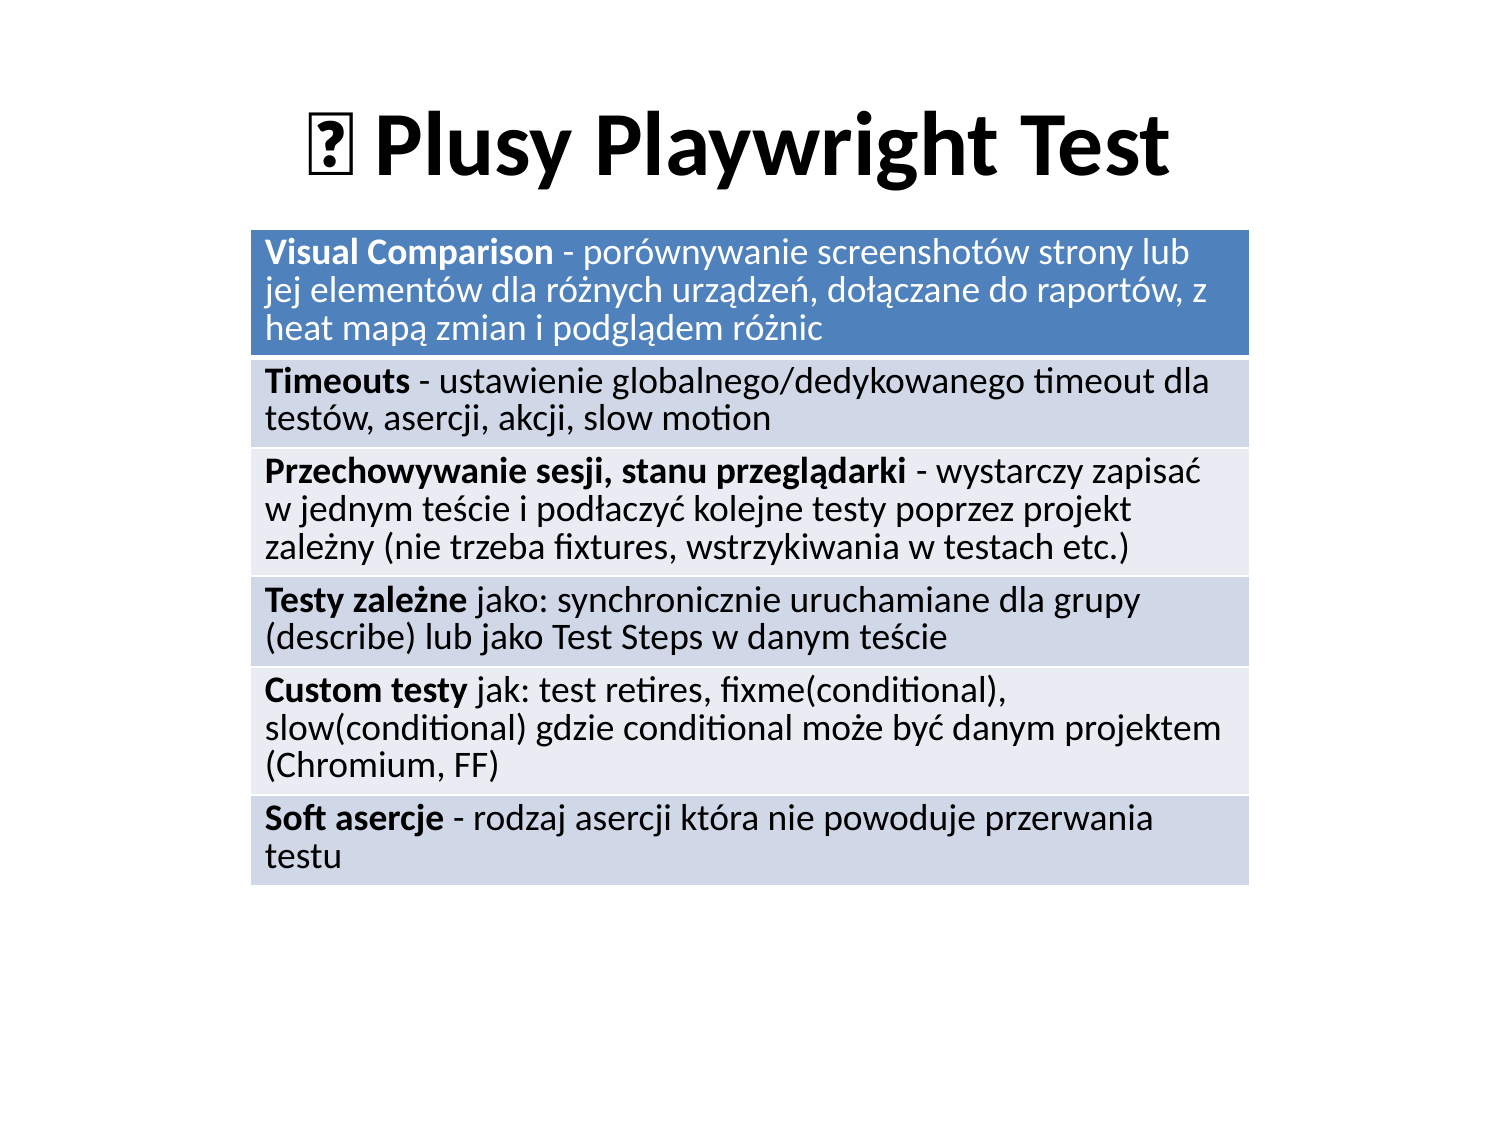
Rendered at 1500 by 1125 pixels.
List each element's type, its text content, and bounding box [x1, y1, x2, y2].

table_header Visual Comparison - porównywanie screenshotów strony lub jej elementów dla różnych urządzeń, dołączane do raportów, z heat mapą zmian i podglądem różnic [251, 230, 1249, 355]
table_cell Timeouts - ustawienie globalnego/dedykowanego timeout dla testów, asercji, akcji, slow motion [251, 360, 1249, 447]
table_cell Przechowywanie sesji, stanu przeglądarki - wystarczy zapisać w jednym teście i podłaczyć kolejne testy poprzez projekt zależny (nie trzeba fixtures, wstrzykiwania w testach etc.) [251, 449, 1249, 575]
table_cell Soft asercje - rodzaj asercji która nie powoduje przerwania testu [251, 796, 1249, 885]
title ✅ Plusy Playwright Test [75, 45, 1425, 233]
table_cell Testy zależne jako: synchronicznie uruchamiane dla grupy (describe) lub jako Test Steps w danym teście [251, 577, 1249, 666]
table_cell Custom testy jak: test retires, fixme(conditional), slow(conditional) gdzie conditional może być danym projektem (Chromium, FF) [251, 668, 1249, 794]
